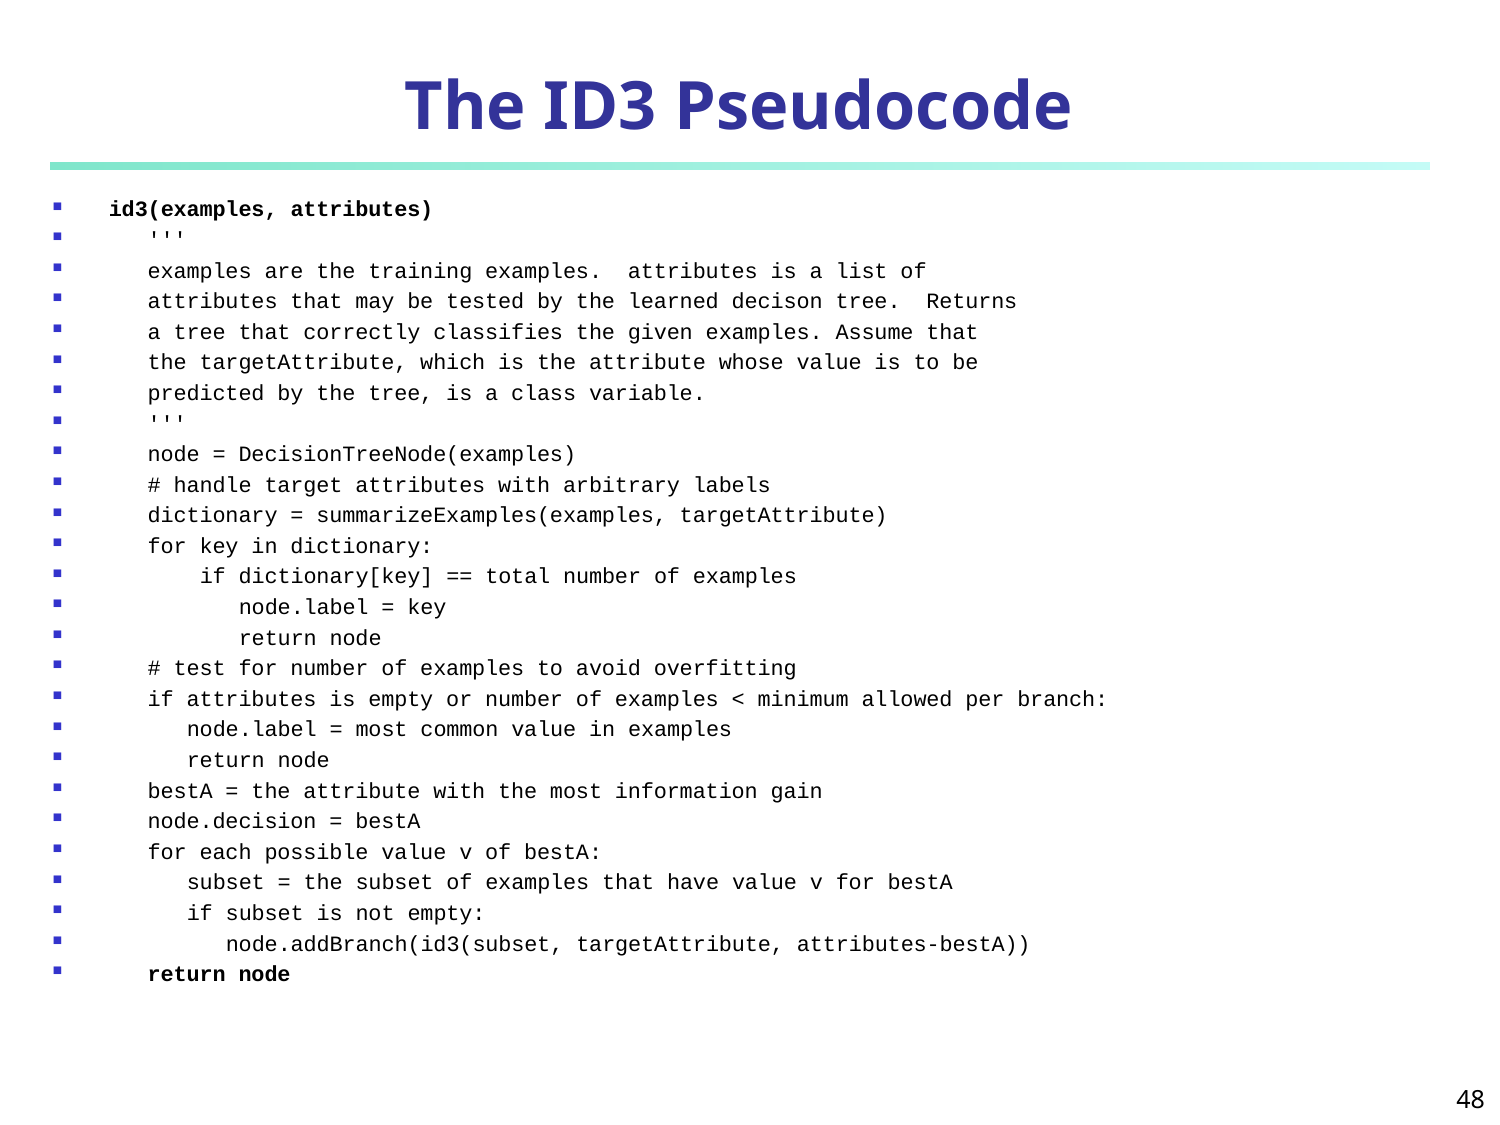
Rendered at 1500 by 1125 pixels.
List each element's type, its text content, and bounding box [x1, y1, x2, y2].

list id3(examples, attributes) ''' examples are the training examples. attributes is a list of attributes that may be tested by the learned decison tree. Returns a tree that correctly classifies the given examples. Assume that the targetAttribute, which is the attribute whose value is to be predicted by the tree, is a class variable. ''' node = DecisionTreeNode(examples) # handle target attributes with arbitrary labels dictionary = summarizeExamples(examples, targetAttribute) for key in dictionary: if dictionary[key] == total number of examples node.label = key return node # test for number of examples to avoid overfitting if attributes is empty or number of examples < minimum allowed per branch: node.label = most common value in examples return node bestA = the attribute with the most information gain node.decision = bestA for each possible value v of bestA: subset = the subset of examples that have value v for bestA if subset is not empty: node.addBranch(id3(subset, targetAttribute, attributes-bestA)) return node [37, 187, 1426, 1026]
slide_number 48 [1187, 1062, 1500, 1125]
title The ID3 Pseudocode [49, 62, 1429, 151]
